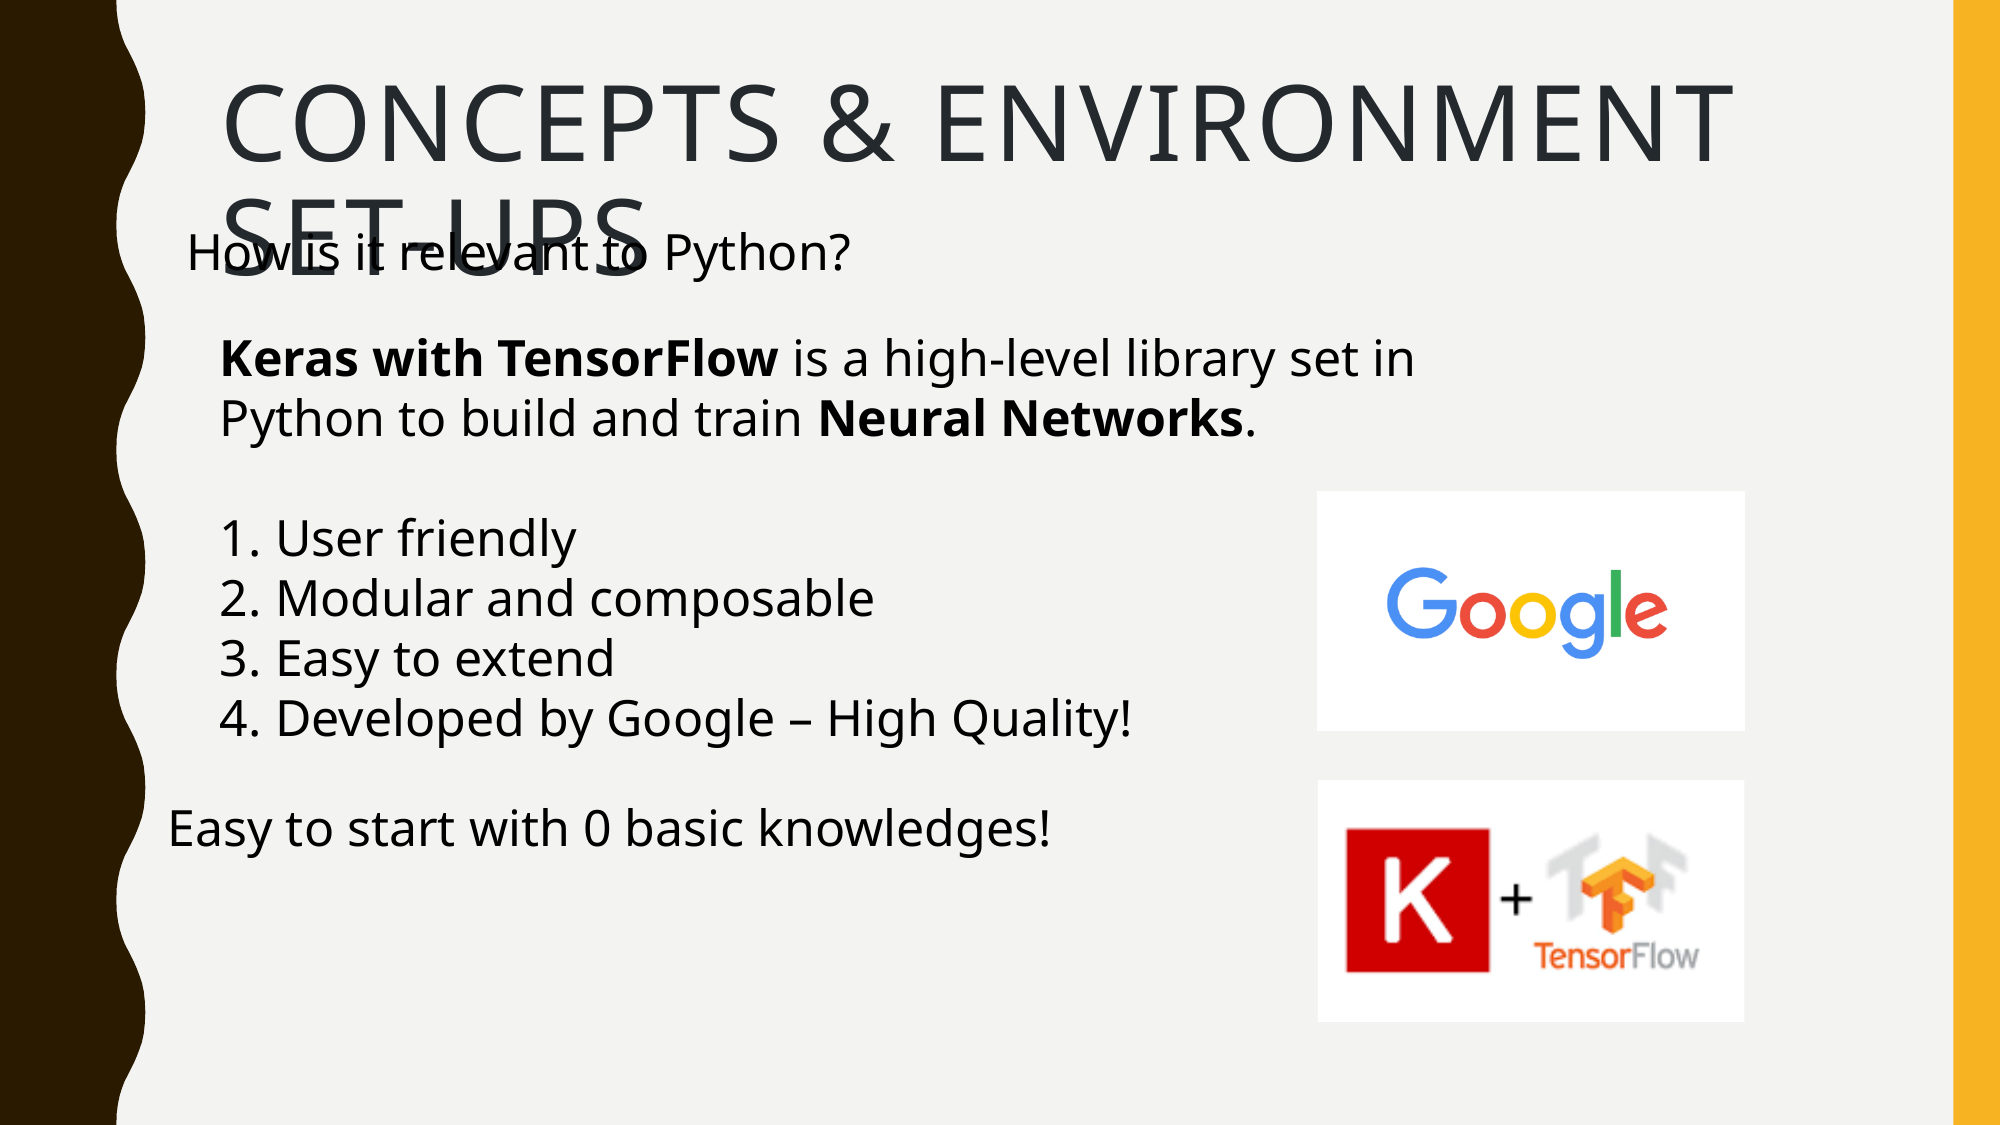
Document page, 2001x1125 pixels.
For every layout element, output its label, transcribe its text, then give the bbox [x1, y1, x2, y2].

text_box Easy to start with 0 basic knowledges! [153, 788, 1068, 864]
title Concepts & Environment Set-ups [205, 62, 1875, 308]
text_box How is it relevant to Python? [171, 212, 867, 288]
text_box Keras with TensorFlow is a high-level library set in Python to build and train Neural Networks. 1. User friendly 2. Modular and composable 3. Easy to extend 4. Developed by Google – High Quality! [205, 319, 1571, 860]
picture [1317, 491, 1745, 732]
picture [1317, 780, 1745, 1022]
